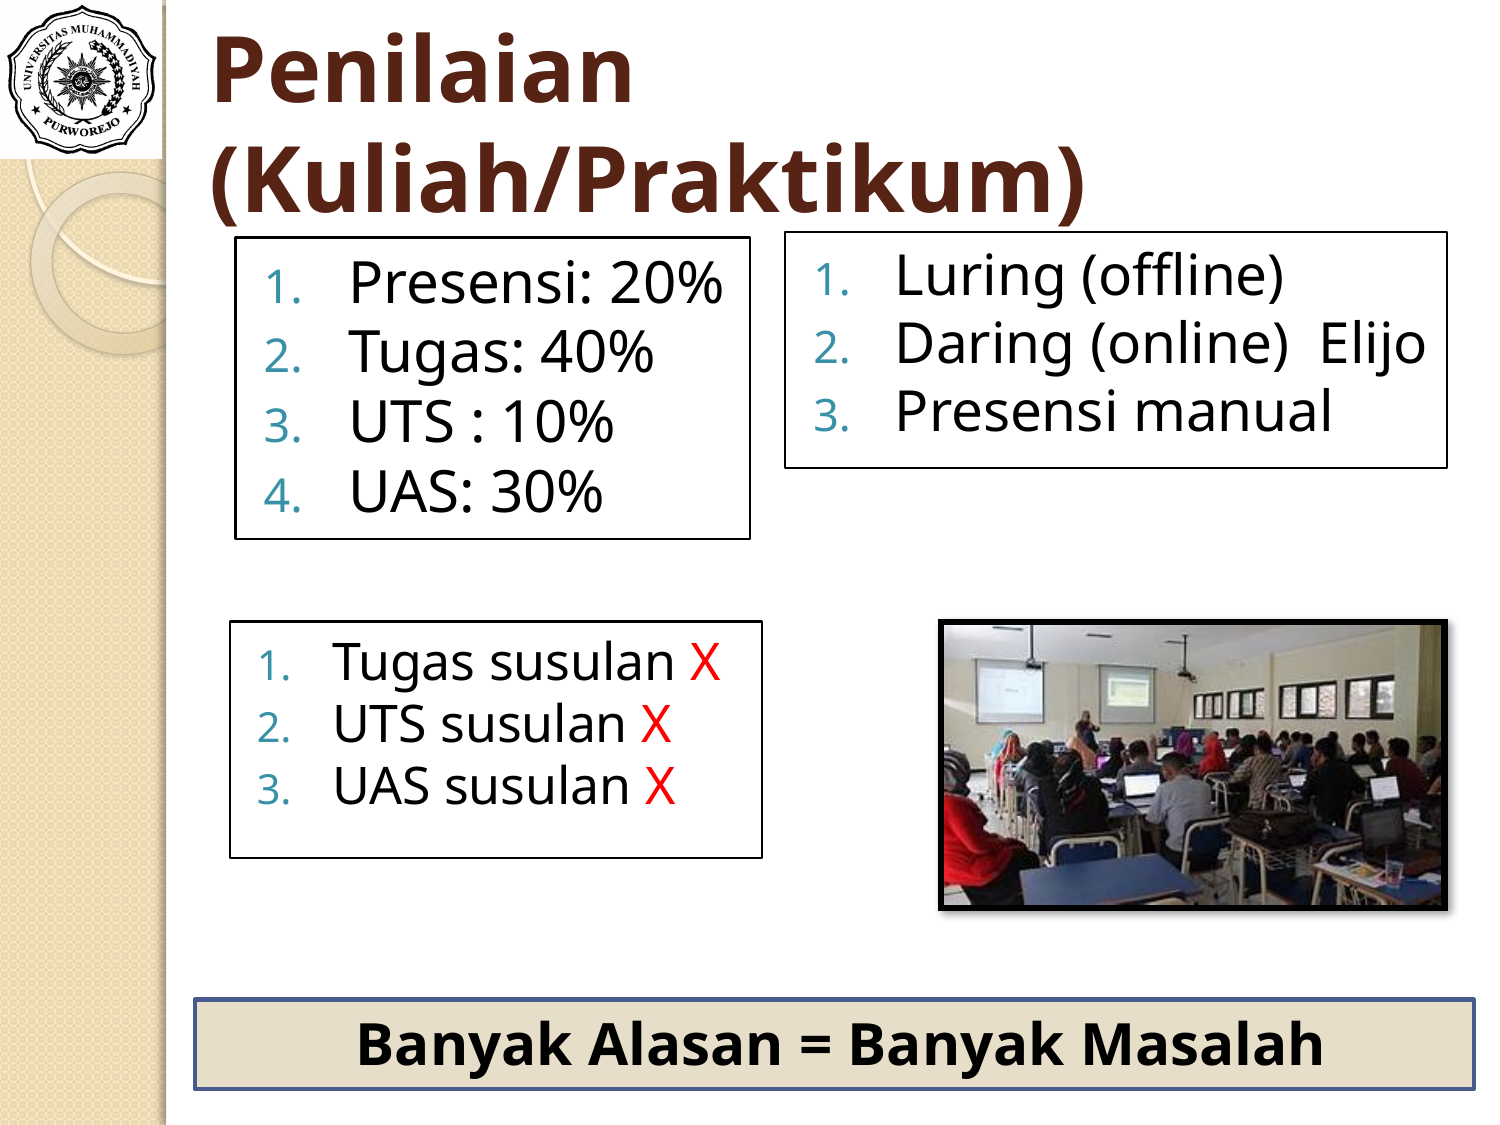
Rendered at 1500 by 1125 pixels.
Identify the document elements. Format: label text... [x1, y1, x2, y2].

list Presensi: 20% Tugas: 40% UTS : 10% UAS: 30% [235, 237, 750, 539]
text_box Luring (offline) Daring (online) Elijo Presensi manual [785, 231, 1447, 468]
text_box Banyak Alasan = Banyak Masalah [193, 997, 1476, 1091]
picture [0, 0, 162, 159]
picture [943, 624, 1442, 905]
text_box Tugas susulan X UTS susulan X UAS susulan X [230, 621, 762, 858]
title Penilaian (Kuliah/Praktikum) [194, 45, 1466, 197]
